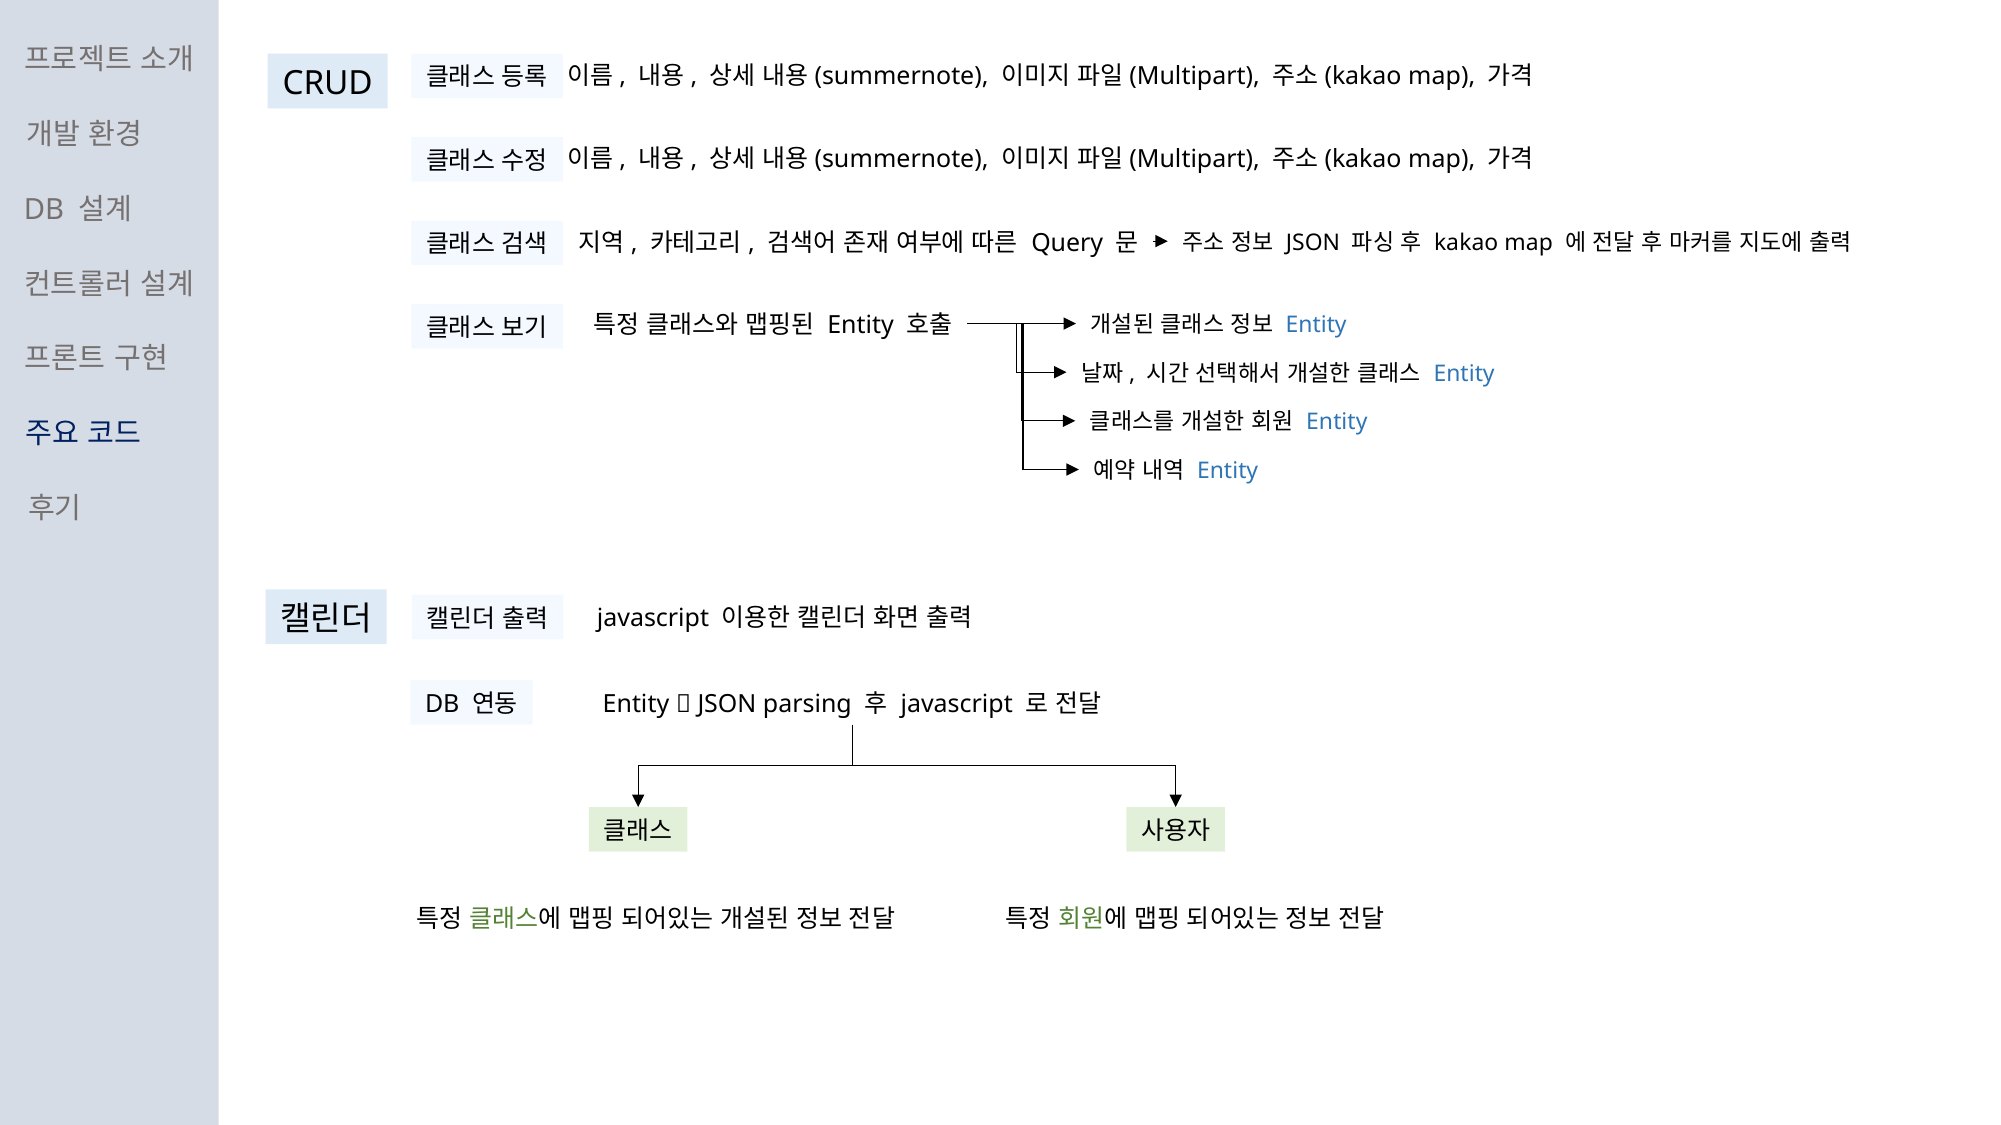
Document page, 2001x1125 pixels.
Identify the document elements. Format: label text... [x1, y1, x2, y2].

text_box 클래스 등록 [411, 53, 563, 99]
text_box 클래스 보기 [411, 304, 563, 349]
text_box 클래스를 개설한 회원 Entity [1084, 399, 1383, 442]
text_box 지역, 카테고리, 검색어 존재 여부에 따른 Query 문 [564, 218, 1154, 264]
text_box 주소 정보 JSON 파싱 후 kakao map 에 전달 후 마커를 지도에 출력 [1167, 220, 1868, 263]
text_box 예약 내역 Entity [1078, 448, 1273, 491]
text_box Entity  JSON parsing 후 javascript 로 전달 [786, 680, 973, 725]
text_box 클래스 [588, 807, 688, 852]
text_box 캘린더 [265, 589, 387, 645]
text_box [955, 323, 1084, 470]
text_box 개설된 클래스 정보 Entity [1075, 302, 1362, 345]
text_box 클래스 수정 [411, 137, 563, 182]
text_box 특정 회원에 맵핑 되어있는 정보 전달 [990, 895, 1400, 940]
text_box Entity  JSON parsing 후 javascript 로 전달 [1055, 680, 1117, 725]
text_box 특정 클래스와 맵핑된 Entity 호출 [578, 301, 968, 346]
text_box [704, 659, 786, 874]
text_box CRUD [267, 53, 388, 109]
text_box DB 연동 [410, 680, 533, 725]
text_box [973, 604, 1055, 928]
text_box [0, 0, 219, 1125]
text_box 특정 클래스에 맵핑 되어있는 개설된 정보 전달 [401, 895, 911, 940]
text_box 이름, 내용, 상세 내용(summernote), 이미지 파일(Multipart), 주소(kakao map), 가격 [552, 135, 1556, 180]
text_box javascript 이용한 캘린더 화면 출력 [582, 594, 988, 639]
text_box 사용자 [1126, 807, 1225, 852]
text_box 이름, 내용, 상세 내용(summernote), 이미지 파일(Multipart), 주소(kakao map), 가격 [552, 51, 1556, 97]
text_box 클래스 검색 [411, 220, 563, 266]
text_box 캘린더 출력 [411, 594, 564, 640]
text_box 날짜, 시간 선택해서 개설한 클래스 Entity [1084, 351, 1510, 394]
text_box Entity  JSON parsing 후 javascript 로 전달 [588, 680, 704, 725]
